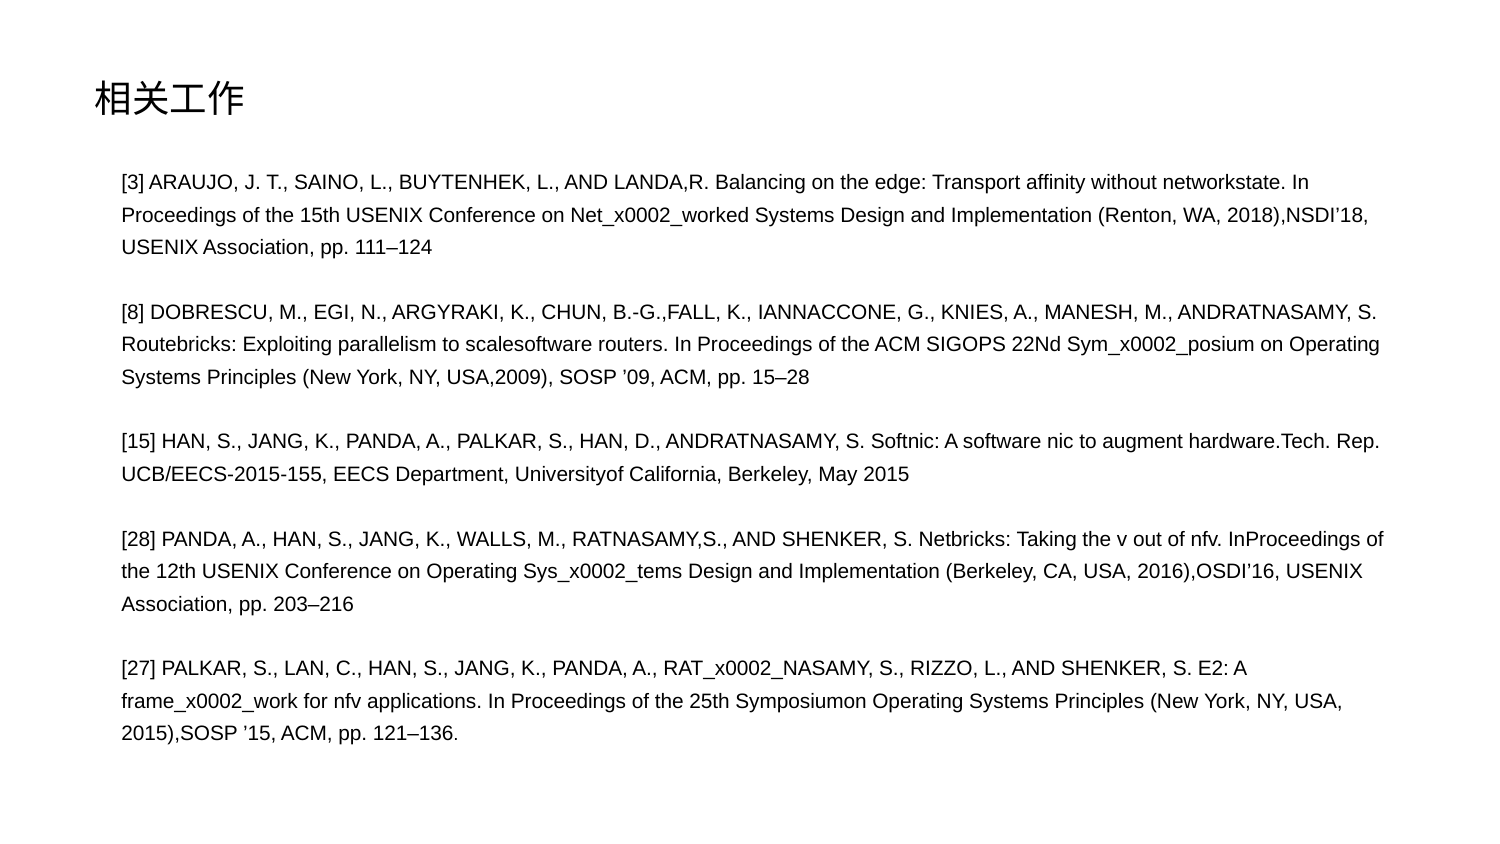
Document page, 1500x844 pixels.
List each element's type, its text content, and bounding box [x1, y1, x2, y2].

text_box [3] ARAUJO, J. T., SAINO, L., BUYTENHEK, L., AND LANDA,R. Balancing on the edge: Transport affinity without networkstate. In Proceedings of the 15th USENIX Conference on Net_x0002_worked Systems Design and Implementation (Renton, WA, 2018),NSDI’18, USENIX Association, pp. 111–124 [8] DOBRESCU, M., EGI, N., ARGYRAKI, K., CHUN, B.-G.,FALL, K., IANNACCONE, G., KNIES, A., MANESH, M., ANDRATNASAMY, S. Routebricks: Exploiting parallelism to scalesoftware routers. In Proceedings of the ACM SIGOPS 22Nd Sym_x0002_posium on Operating Systems Principles (New York, NY, USA,2009), SOSP ’09, ACM, pp. 15–28 [15] HAN, S., JANG, K., PANDA, A., PALKAR, S., HAN, D., ANDRATNASAMY, S. Softnic: A software nic to augment hardware.Tech. Rep. UCB/EECS-2015-155, EECS Department, Universityof California, Berkeley, May 2015 [28] PANDA, A., HAN, S., JANG, K., WALLS, M., RATNASAMY,S., AND SHENKER, S. Netbricks: Taking the v out of nfv. InProceedings of the 12th USENIX Conference on Operating Sys_x0002_tems Design and Implementation (Berkeley, CA, USA, 2016),OSDI’16, USENIX Association, pp. 203–216 [27] PALKAR, S., LAN, C., HAN, S., JANG, K., PANDA, A., RAT_x0002_NASAMY, S., RIZZO, L., AND SHENKER, S. E2: A frame_x0002_work for nfv applications. In Proceedings of the 25th Symposiumon Operating Systems Principles (New York, NY, USA, 2015),SOSP ’15, ACM, pp. 121–136. [106, 153, 1404, 753]
text_box 相关工作 [79, 67, 349, 127]
